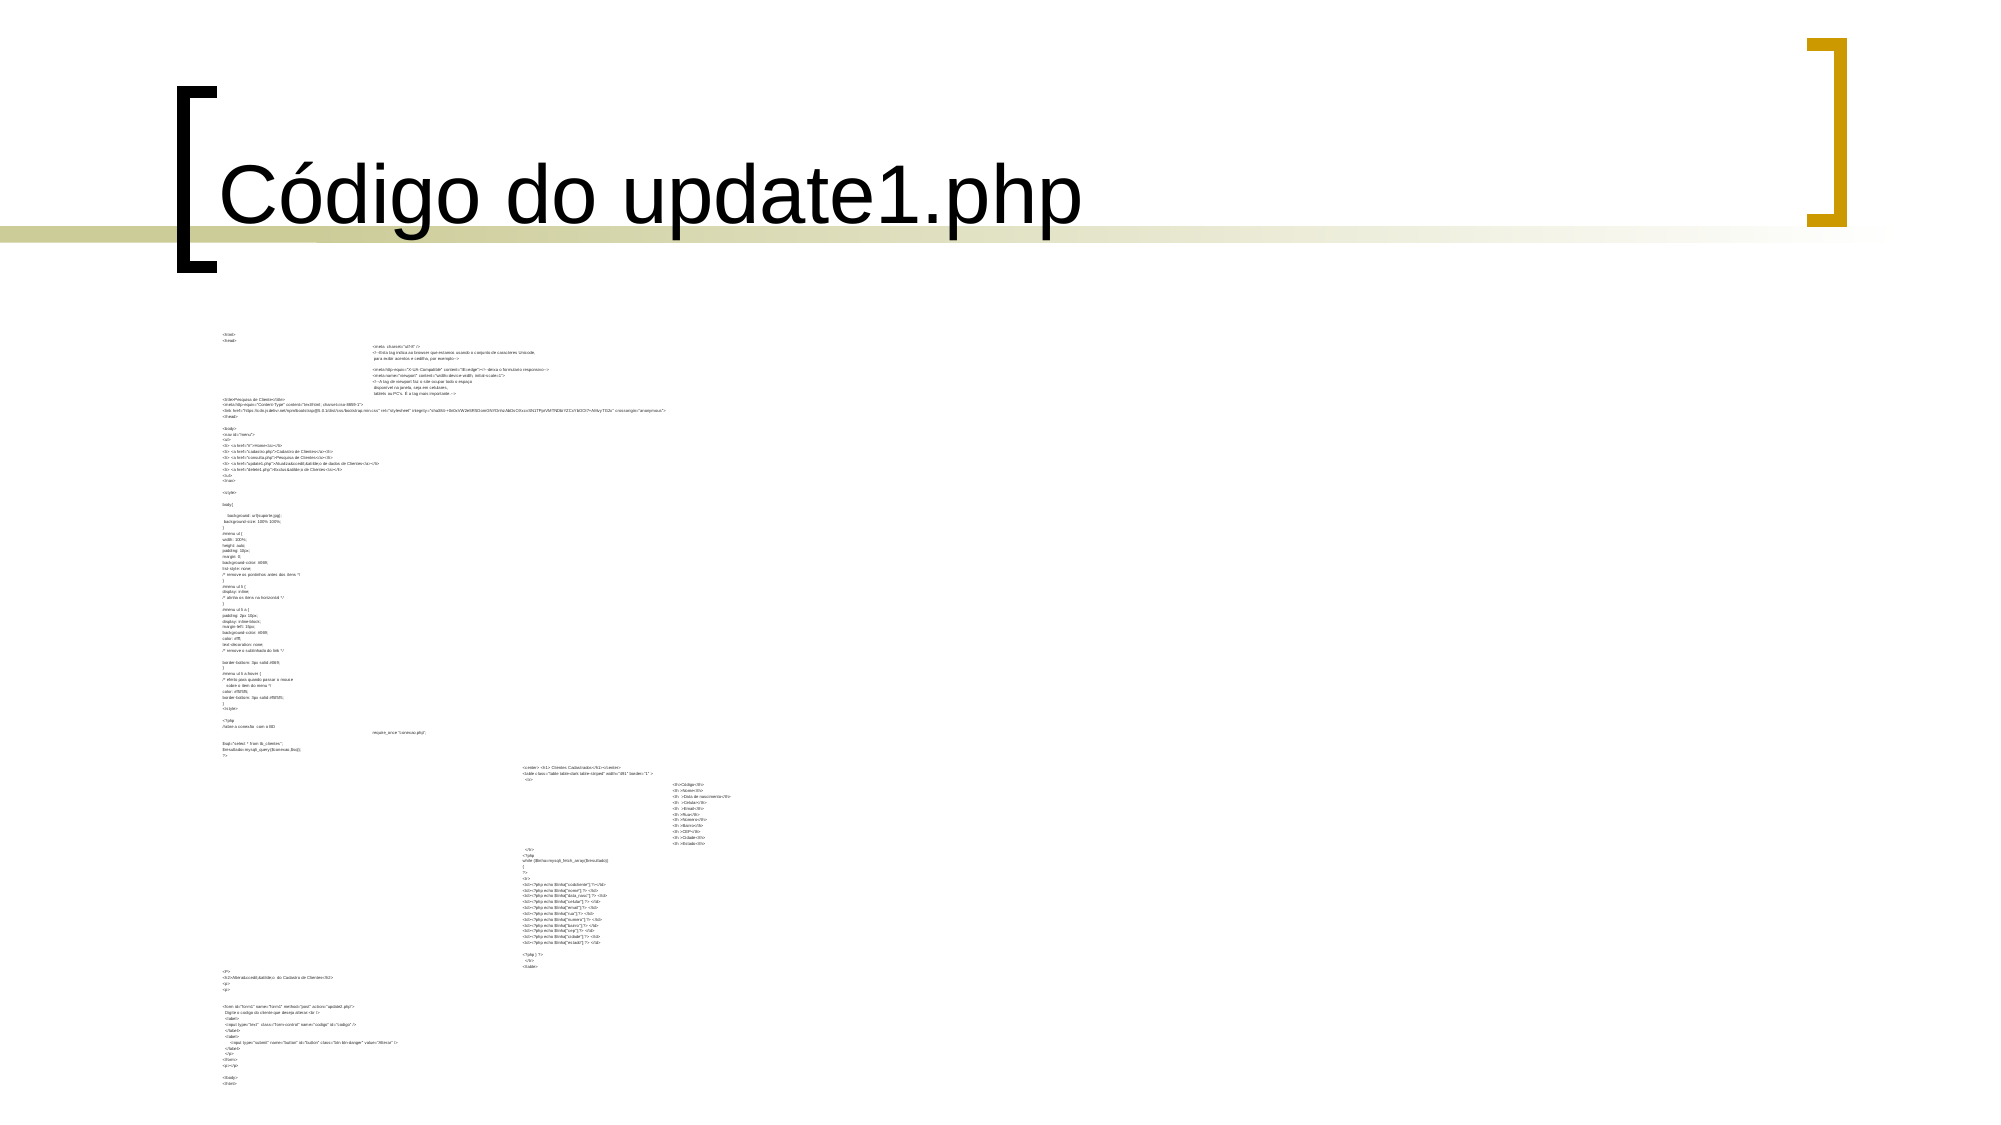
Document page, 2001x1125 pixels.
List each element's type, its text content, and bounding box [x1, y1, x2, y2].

list <html> <head> <meta charset="utf-8" /> <!--Esta tag indica ao browser que estamos usando o conjunto de caracteres Unicode, para exibir acentos e cedilha, por exemplo--> <meta http-equiv="X-UA-Compatible" content="IE=edge"><!--deixa o formulario responsivo--> <meta name="viewport" content="width=device-width, initial-scale=1"> <!--A tag de viewport faz o site ocupar todo o espaço disponível na janela, seja em celulares, tablets ou PC’s. É a tag mais importante.--> <title>Pesquisa de Cliente</title> <meta http-equiv="Content-Type" content="text/html; charset=iso-8859-1"> <link href="https://cdn.jsdelivr.net/npm/bootstrap@5.0.1/dist/css/bootstrap.min.css" rel="stylesheet" integrity="sha384-+0n0xVW2eSR5OomGNYDnhzAbDsOXxcvSN1TPprVMTNDbiYZCxYbOOl7+AMvyTG2x" crossorigin="anonymous"> </head> <body> <nav id="menu"> <ul> <li> <a href="#">Home</a></li> <li> <a href="cadastro.php">Cadastro de Clientes</a></li> <li> <a href="consulta.php">Pesquisa de Clientes</a></li> <li> <a href="update1.php">Atualiza&ccedil;&atilde;o de dados de Clientes</a></li> <li> <a href="delete1.php">Exclus&atilde;o de Clientes</a></li> </ul> </nav> <style> body{ background: url(suporte.jpg); background-size: 100% 100%; } #menu ul { width: 100%; height: auto; padding: 10px; margin: 0; background-color: #069; list-style: none; /* remove os pontinhos antes dos itens */ } #menu ul li { display: inline; /* alinha os itens na horizontal */ } #menu ul li a { padding: 2px 10px; display: inline-block; margin-left: 15px; background-color: #069; color: #fff; text-decoration: none; /* remove o sublinhado do link */ border-bottom: 3px solid #069; } #menu ul li a:hover { /* efeito para quando passar o mouse sobre o item do menu */ color: #f5f5f5; border-bottom: 3px solid #f5f5f5; } </style> <?php //abre a conexão com o BD require_once "conexao.php"; $sql="select * from tb_clientes"; $resultado=mysqli_query($conexao,$sql); ?> <center> <h1> Clientes Cadastrados</h1></center> <table class="table table-dark table-striped" width="491" border="1" > <tr> <th>Código</th> <th >Nome</th> <th >Data de nascimento</th> <th >Celular</th> <th >Email</th> <th >Rua</th> <th >Número</th> <th >Bairro</th> <th >CEP</th> <th >Cidade</th> <th >Estado</th> </tr> <?php while ($linha=mysqli_fetch_array($resultado)) { ?> <tr> <td><?php echo $linha["codcliente"];?></td> <td><?php echo $linha["nome"];?> </td> <td><?php echo $linha["data_nasc"];?> </td> <td><?php echo $linha["celular"];?> </td> <td><?php echo $linha["email"];?> </td> <td><?php echo $linha["rua"];?> </td> <td><?php echo $linha["numero"];?> </td> <td><?php echo $linha["bairro"];?> </td> <td><?php echo $linha["cep"];?> </td> <td><?php echo $linha["cidade"];?> </td> <td><?php echo $linha["estado"];?> </td> <?php } ?> </tr> </table> <P> <h2>Altera&ccedil;&atilde;o do Cadastro de Clientes</h2> <p> <p> <form id="form1" name="form1" method="post" action="update2.php"> Digite o codigo do cliente que deseja alterar:<br /> <label> <input type="text" class="form-control" name="codigo" id="codigo" /> </label> <label> <input type="submit" name="button" id="button" class="btn btn-danger" value="Alterar" /> </label> </p> </form> <p></p> </body> </html> [207, 324, 1884, 1001]
title Código do update1.php [203, 15, 1770, 248]
